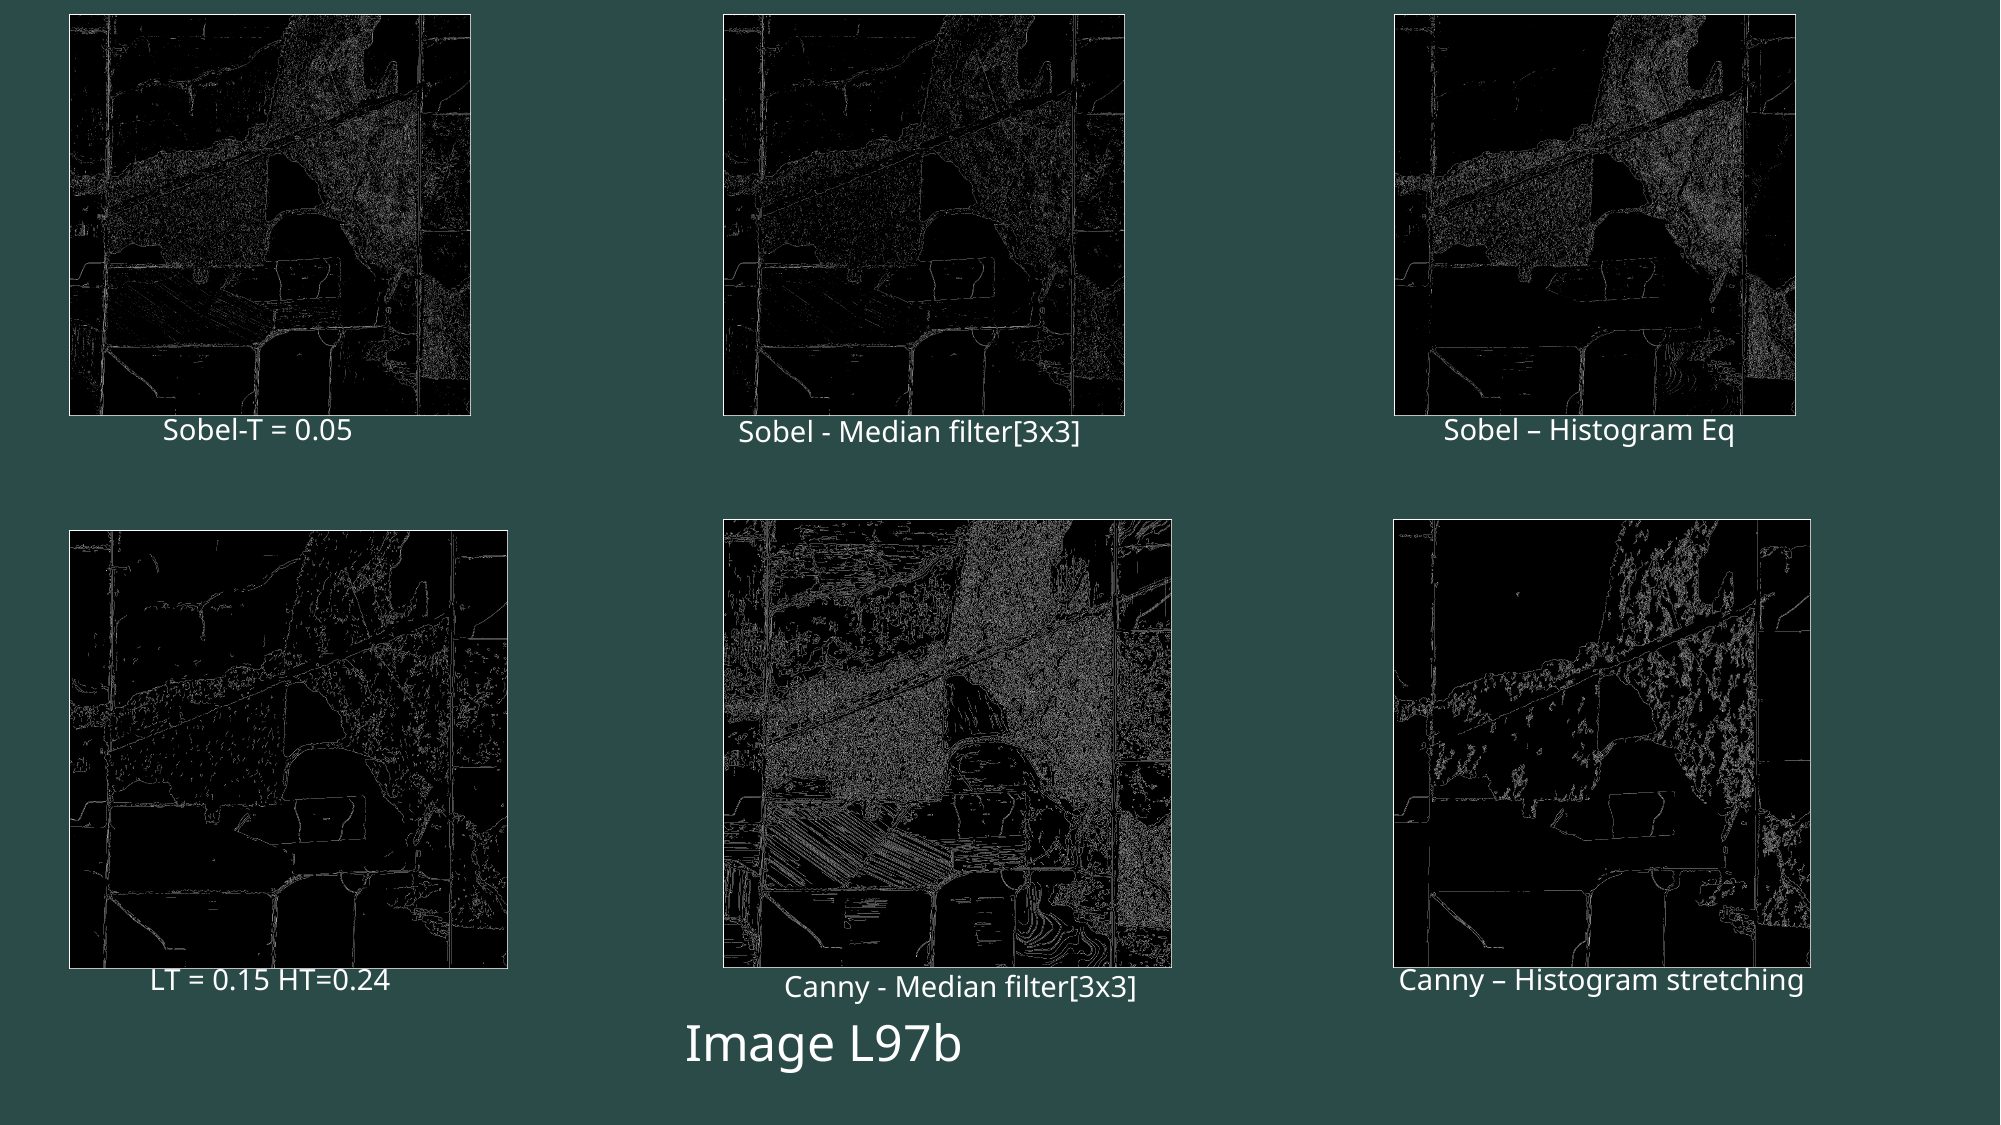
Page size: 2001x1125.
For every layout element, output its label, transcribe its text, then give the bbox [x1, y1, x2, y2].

picture [723, 519, 1172, 968]
picture [1394, 14, 1796, 416]
text_box Canny – Histogram stretching [1383, 953, 1820, 1004]
picture [723, 14, 1125, 416]
picture [1393, 519, 1811, 968]
text_box Image L97b [546, 1004, 1102, 1080]
text_box Sobel – Histogram Eq [1428, 416, 1751, 454]
text_box Sobel-T = 0.05 [148, 416, 368, 454]
text_box Sobel - Median filter[3x3] [723, 416, 1097, 456]
picture [69, 14, 471, 416]
picture [69, 530, 508, 969]
text_box LT = 0.15 HT=0.24 [134, 969, 406, 1004]
text_box Canny - Median filter[3x3] [769, 968, 1153, 1011]
